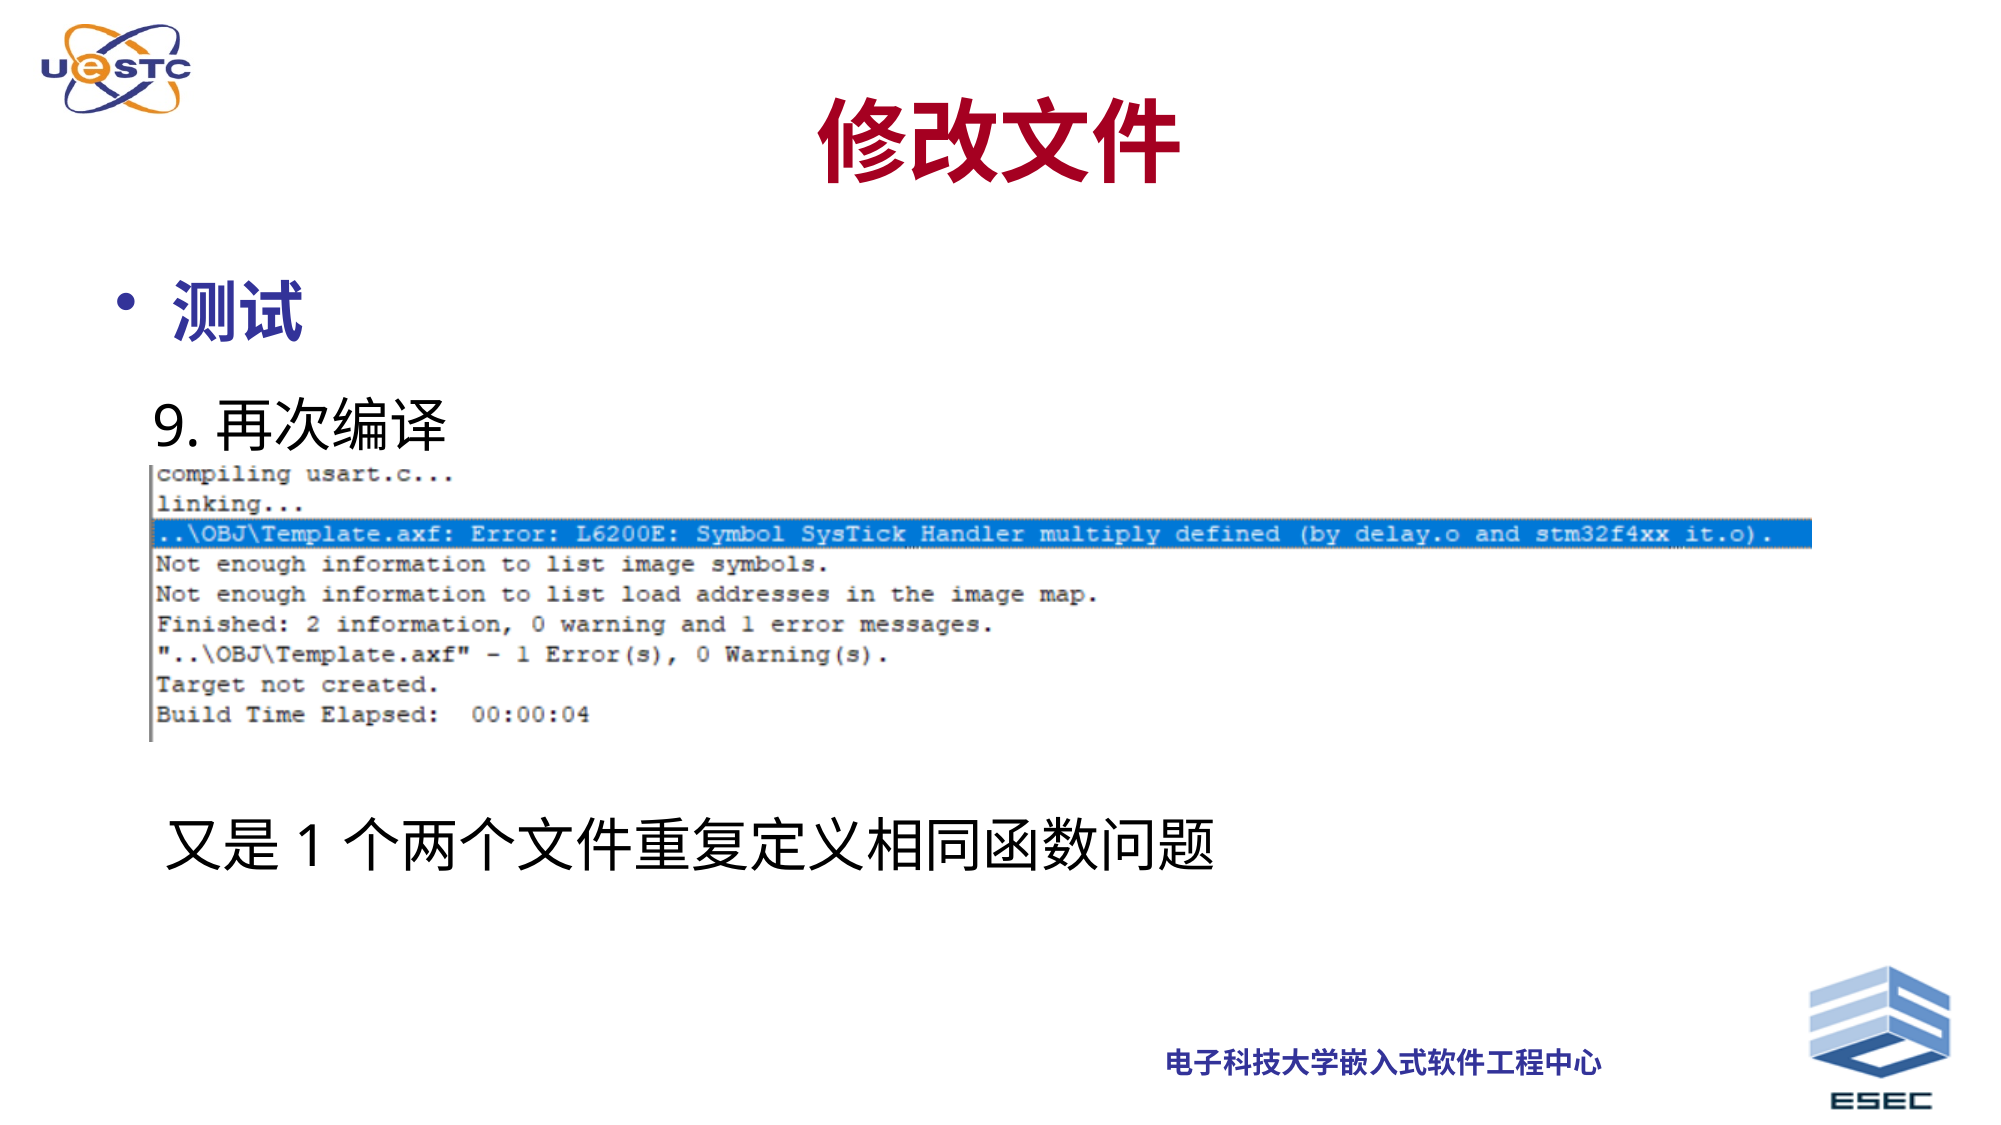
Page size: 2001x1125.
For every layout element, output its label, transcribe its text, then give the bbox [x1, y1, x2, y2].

text_box 9.再次编译 [137, 380, 582, 465]
text_box 又是1个两个文件重复定义相同函数问题 [149, 800, 1305, 886]
picture [1766, 949, 2000, 1125]
list 测试 [99, 262, 1901, 1006]
title 修改文件 [99, 44, 1901, 233]
picture [33, 24, 200, 116]
picture [149, 465, 1812, 742]
